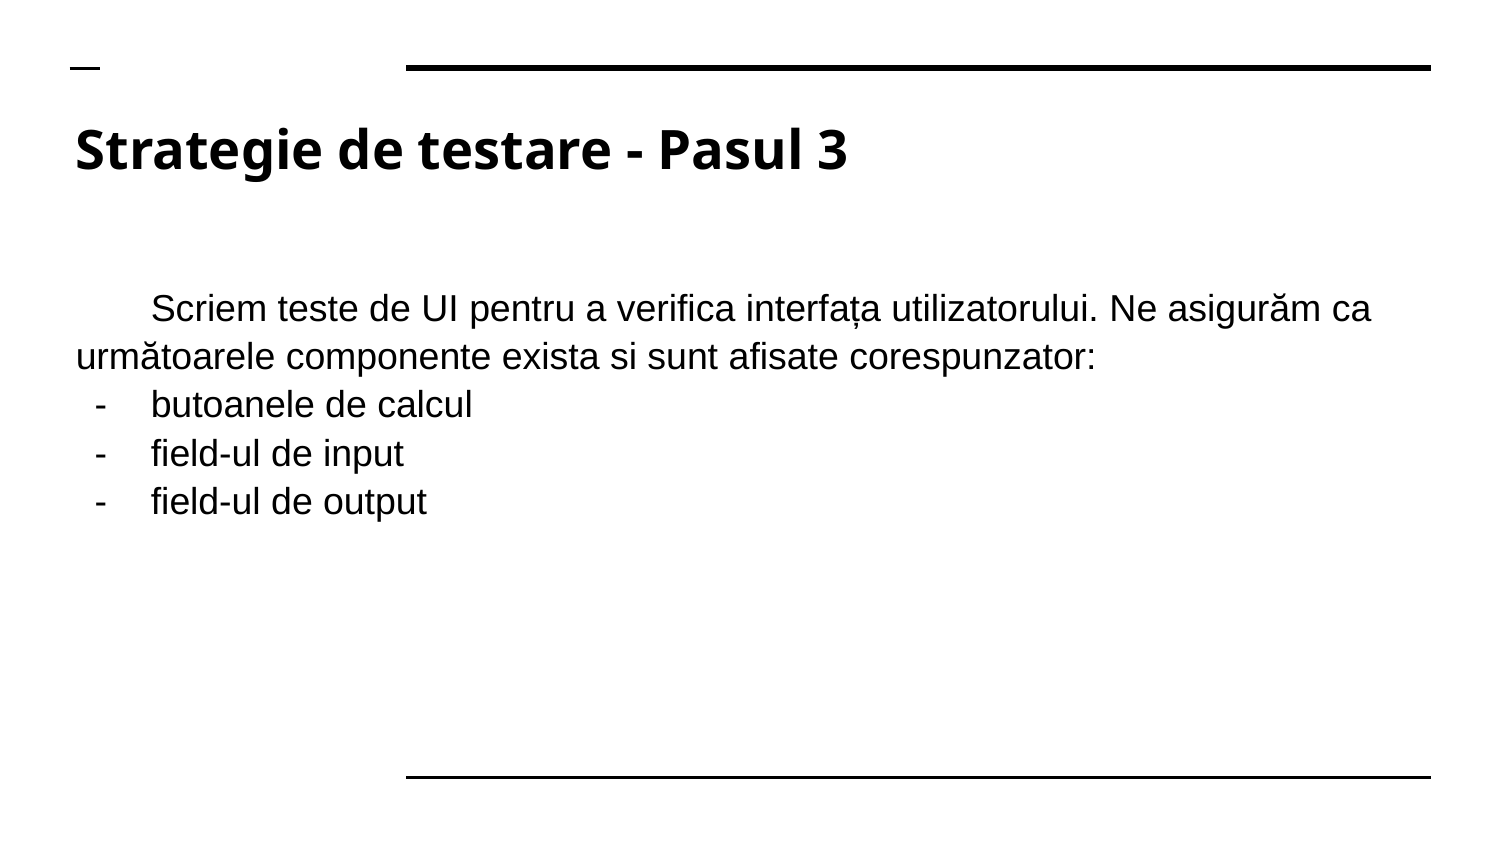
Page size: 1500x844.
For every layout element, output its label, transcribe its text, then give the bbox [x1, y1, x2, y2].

title Strategie de testare - Pasul 3 [60, 96, 1429, 201]
list Scriem teste de UI pentru a verifica interfața utilizatorului. Ne asigurăm ca următoarele componente exista si sunt afisate corespunzator: butoanele de calcul field-ul de input field-ul de output [60, 266, 1429, 759]
